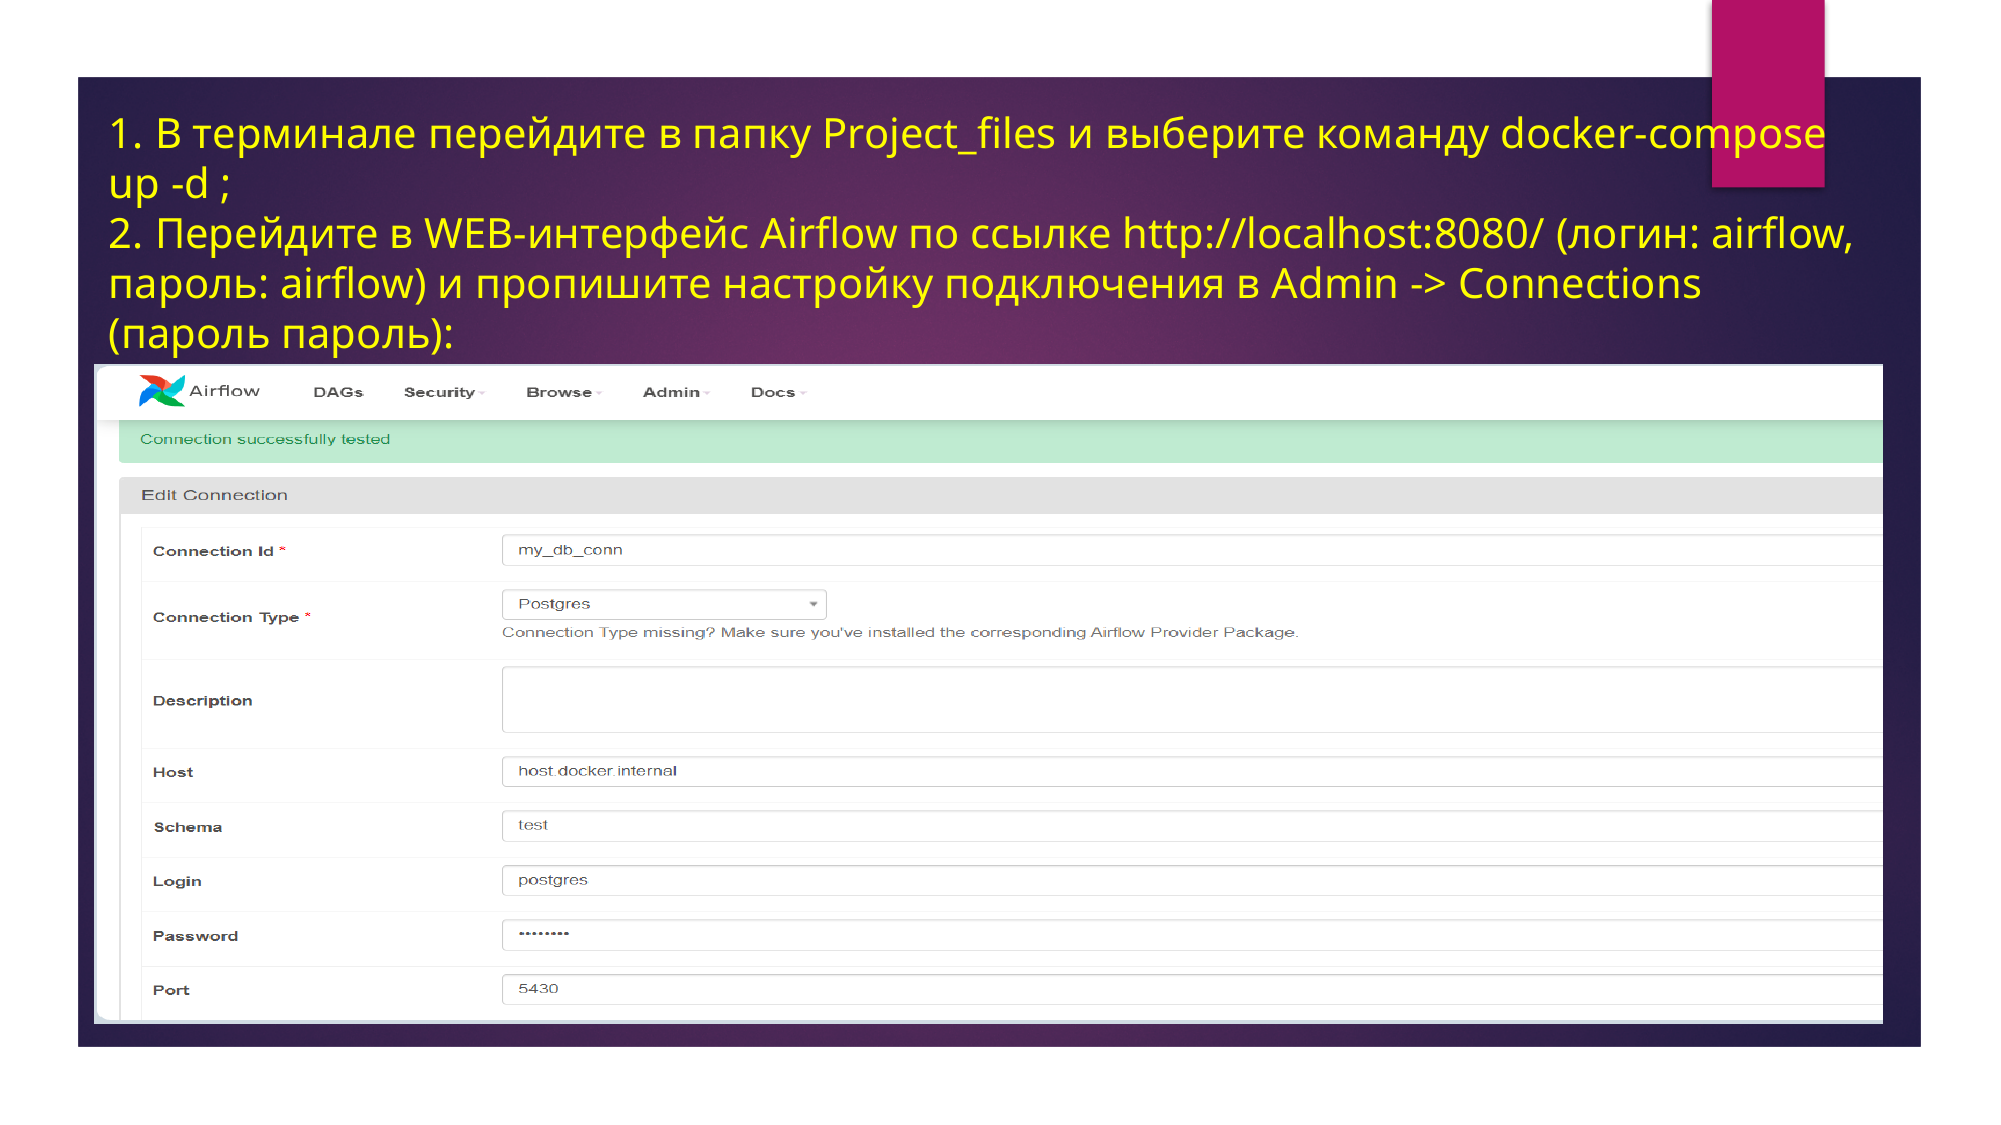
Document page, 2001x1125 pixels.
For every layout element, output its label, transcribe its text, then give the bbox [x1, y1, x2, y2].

picture [93, 364, 1883, 1024]
title 1. В терминале перейдите в папку Project_files и выберите команду docker-compose up -d ; 2. Перейдите в WEB-интерфейс Airflow по ссылке http://localhost:8080/ (логин: airflow, пароль: airflow) и пропишите настройку подключения в Admin -> Connections (пароль пароль): [94, 91, 1883, 362]
